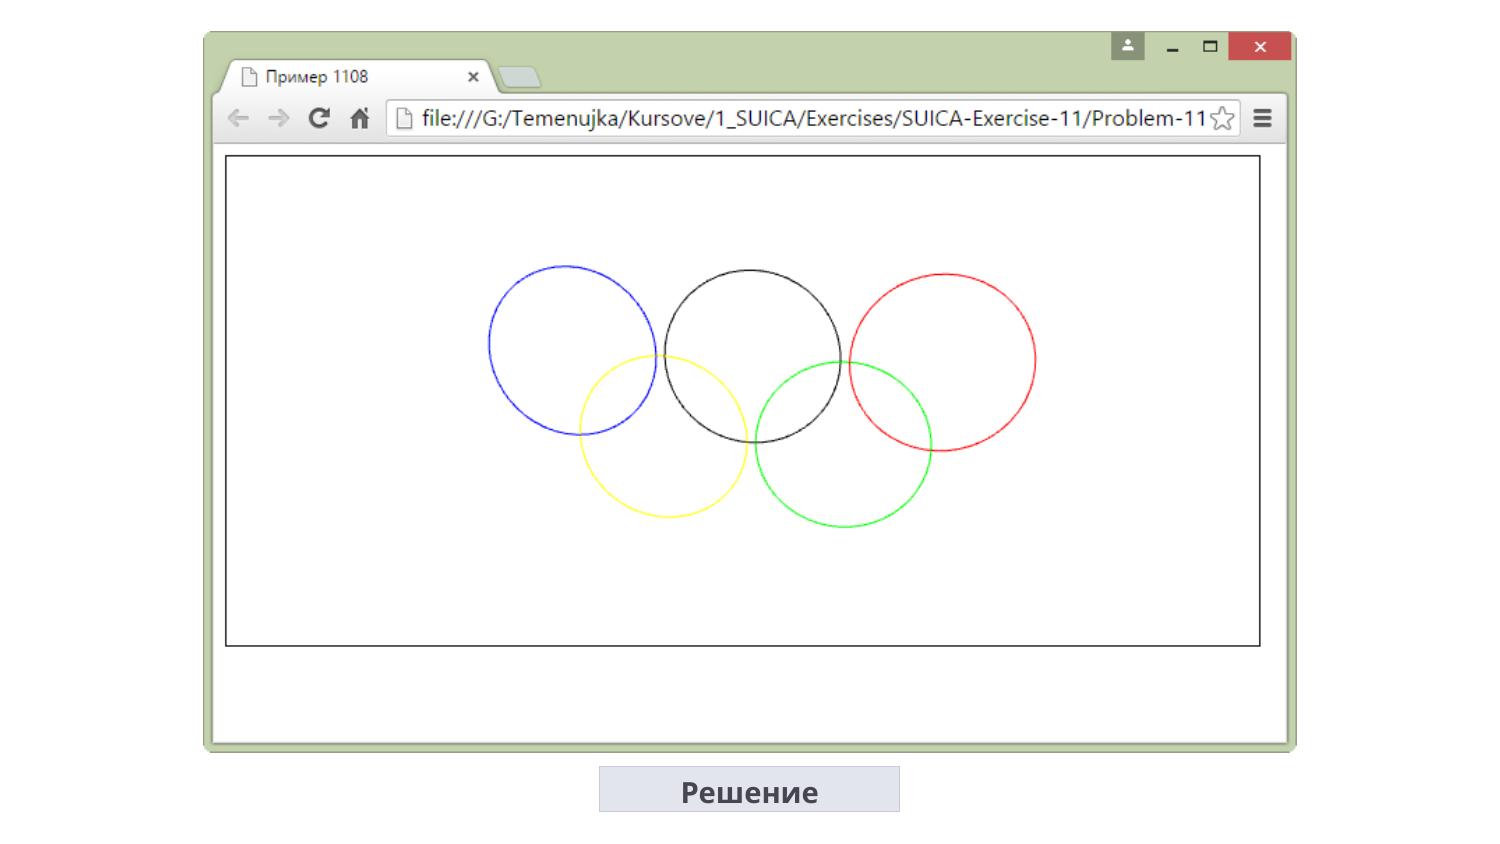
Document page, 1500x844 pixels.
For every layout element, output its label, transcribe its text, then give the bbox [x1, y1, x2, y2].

text_box Решение [599, 766, 900, 812]
picture [203, 31, 1297, 753]
